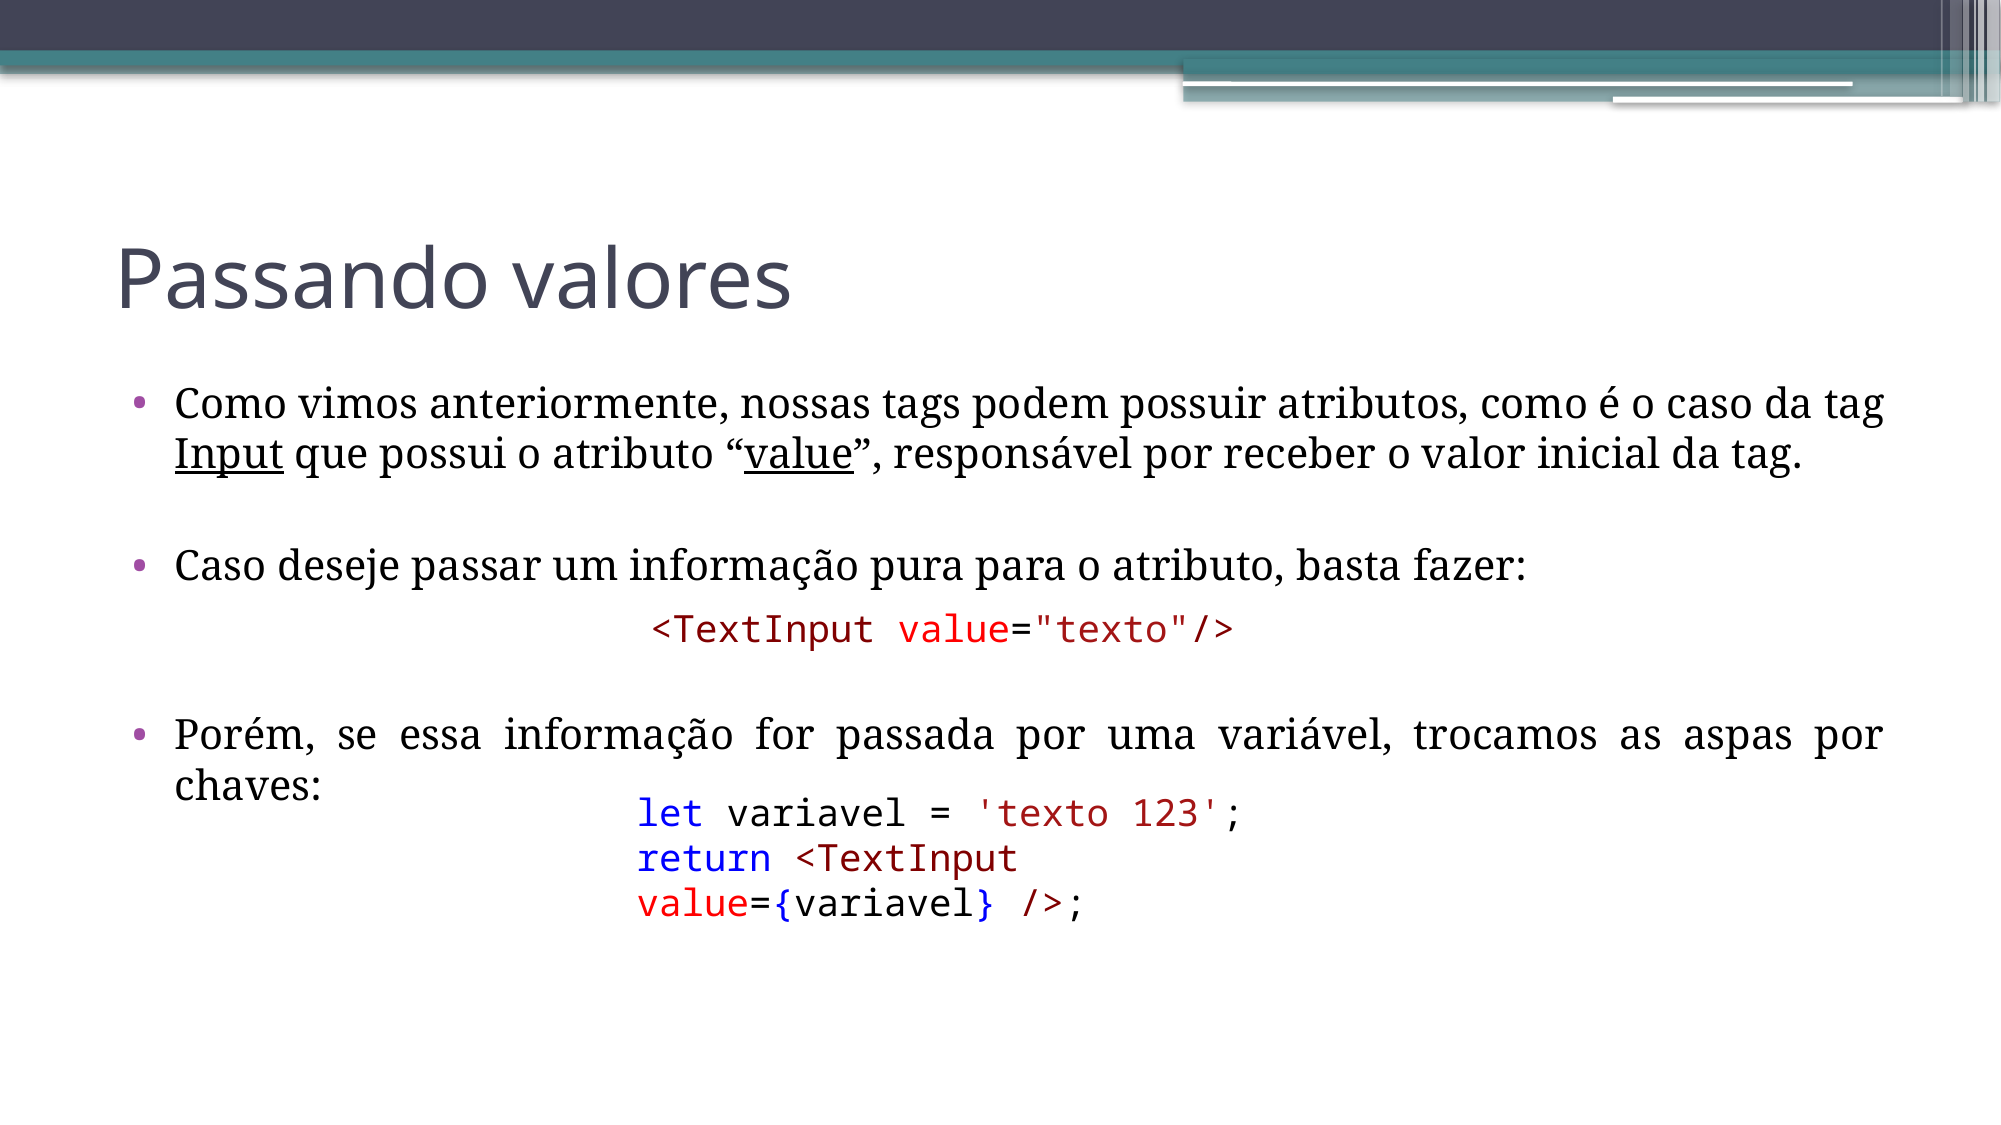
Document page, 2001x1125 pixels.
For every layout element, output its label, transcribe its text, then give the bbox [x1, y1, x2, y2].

list Como vimos anteriormente, nossas tags podem possuir atributos, como é o caso da tag Input que possui o atributo “value”, responsável por receber o valor inicial da tag. Caso deseje passar um informação pura para o atributo, basta fazer: Porém, se essa informação for passada por uma variável, trocamos as aspas por chaves: [99, 368, 1900, 1094]
text_box let variavel = 'texto 123'; return <TextInput value={variavel} />; [621, 781, 1449, 932]
title Passando valores [99, 187, 1900, 363]
text_box <TextInput value="texto"/> [635, 597, 1250, 658]
